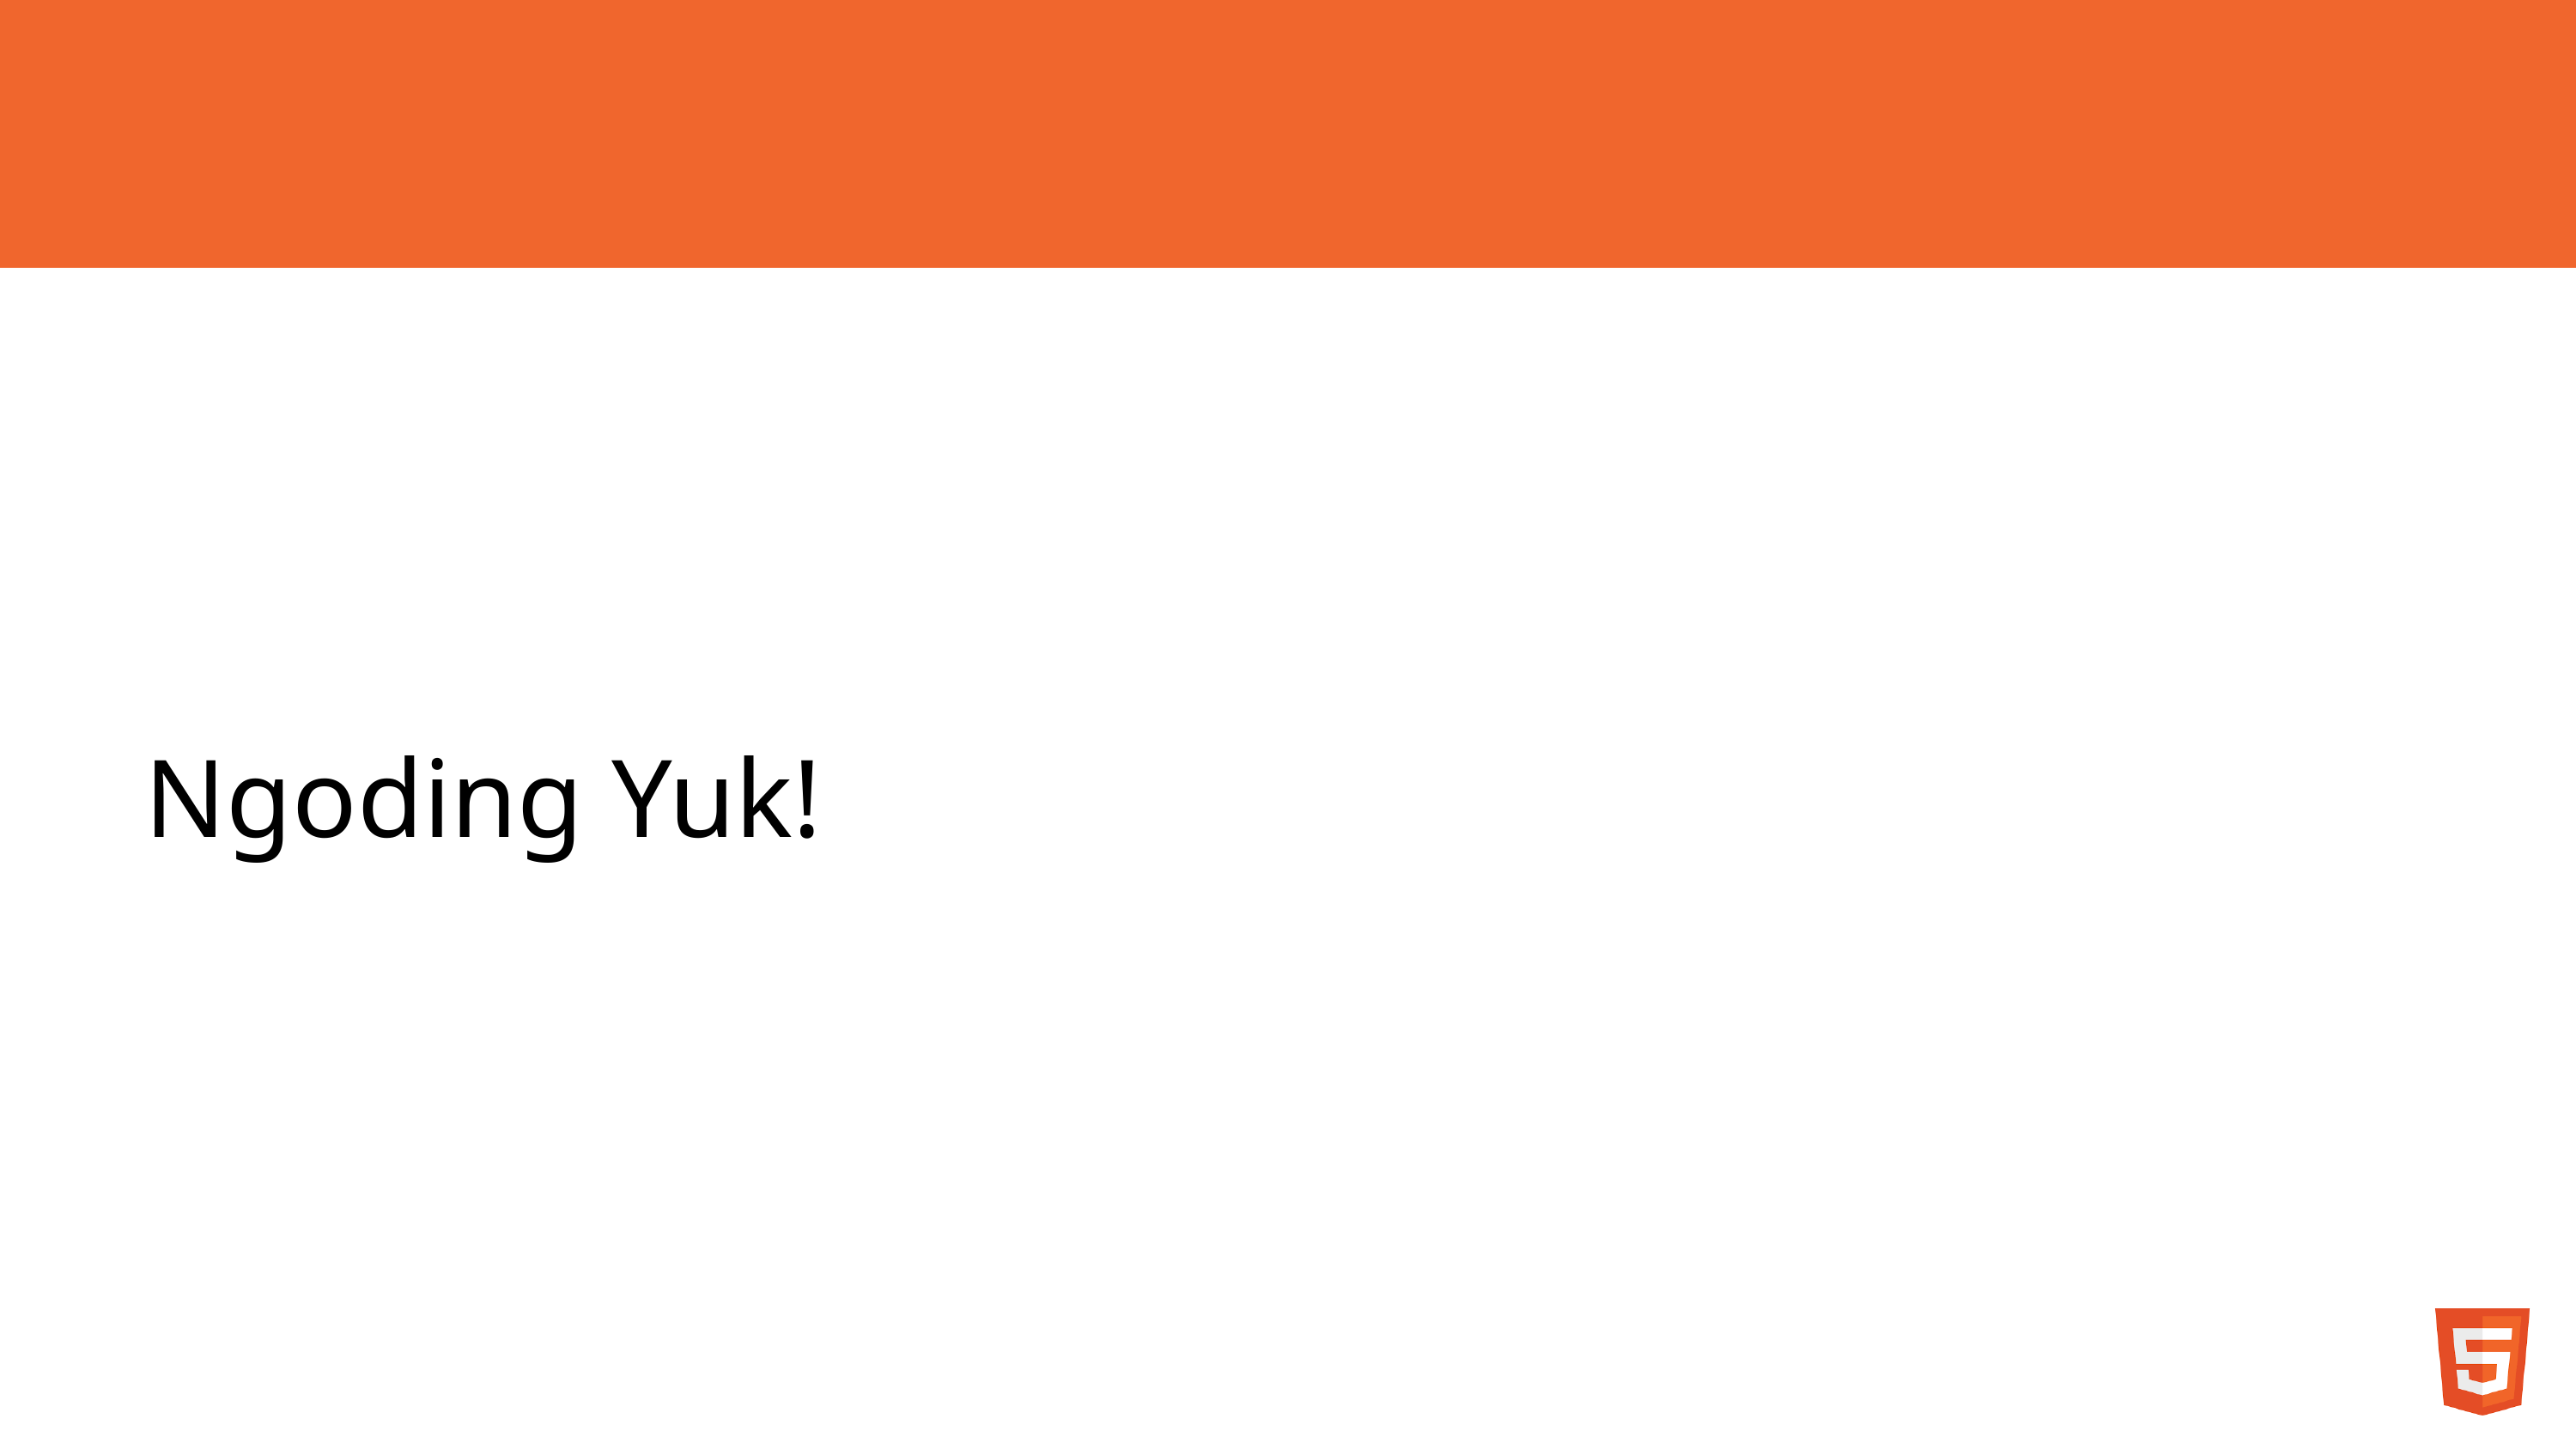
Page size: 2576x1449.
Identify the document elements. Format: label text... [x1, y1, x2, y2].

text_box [0, 0, 2576, 268]
text_box [2431, 1303, 2533, 1416]
text_box Ngoding Yuk! [144, 708, 1564, 858]
